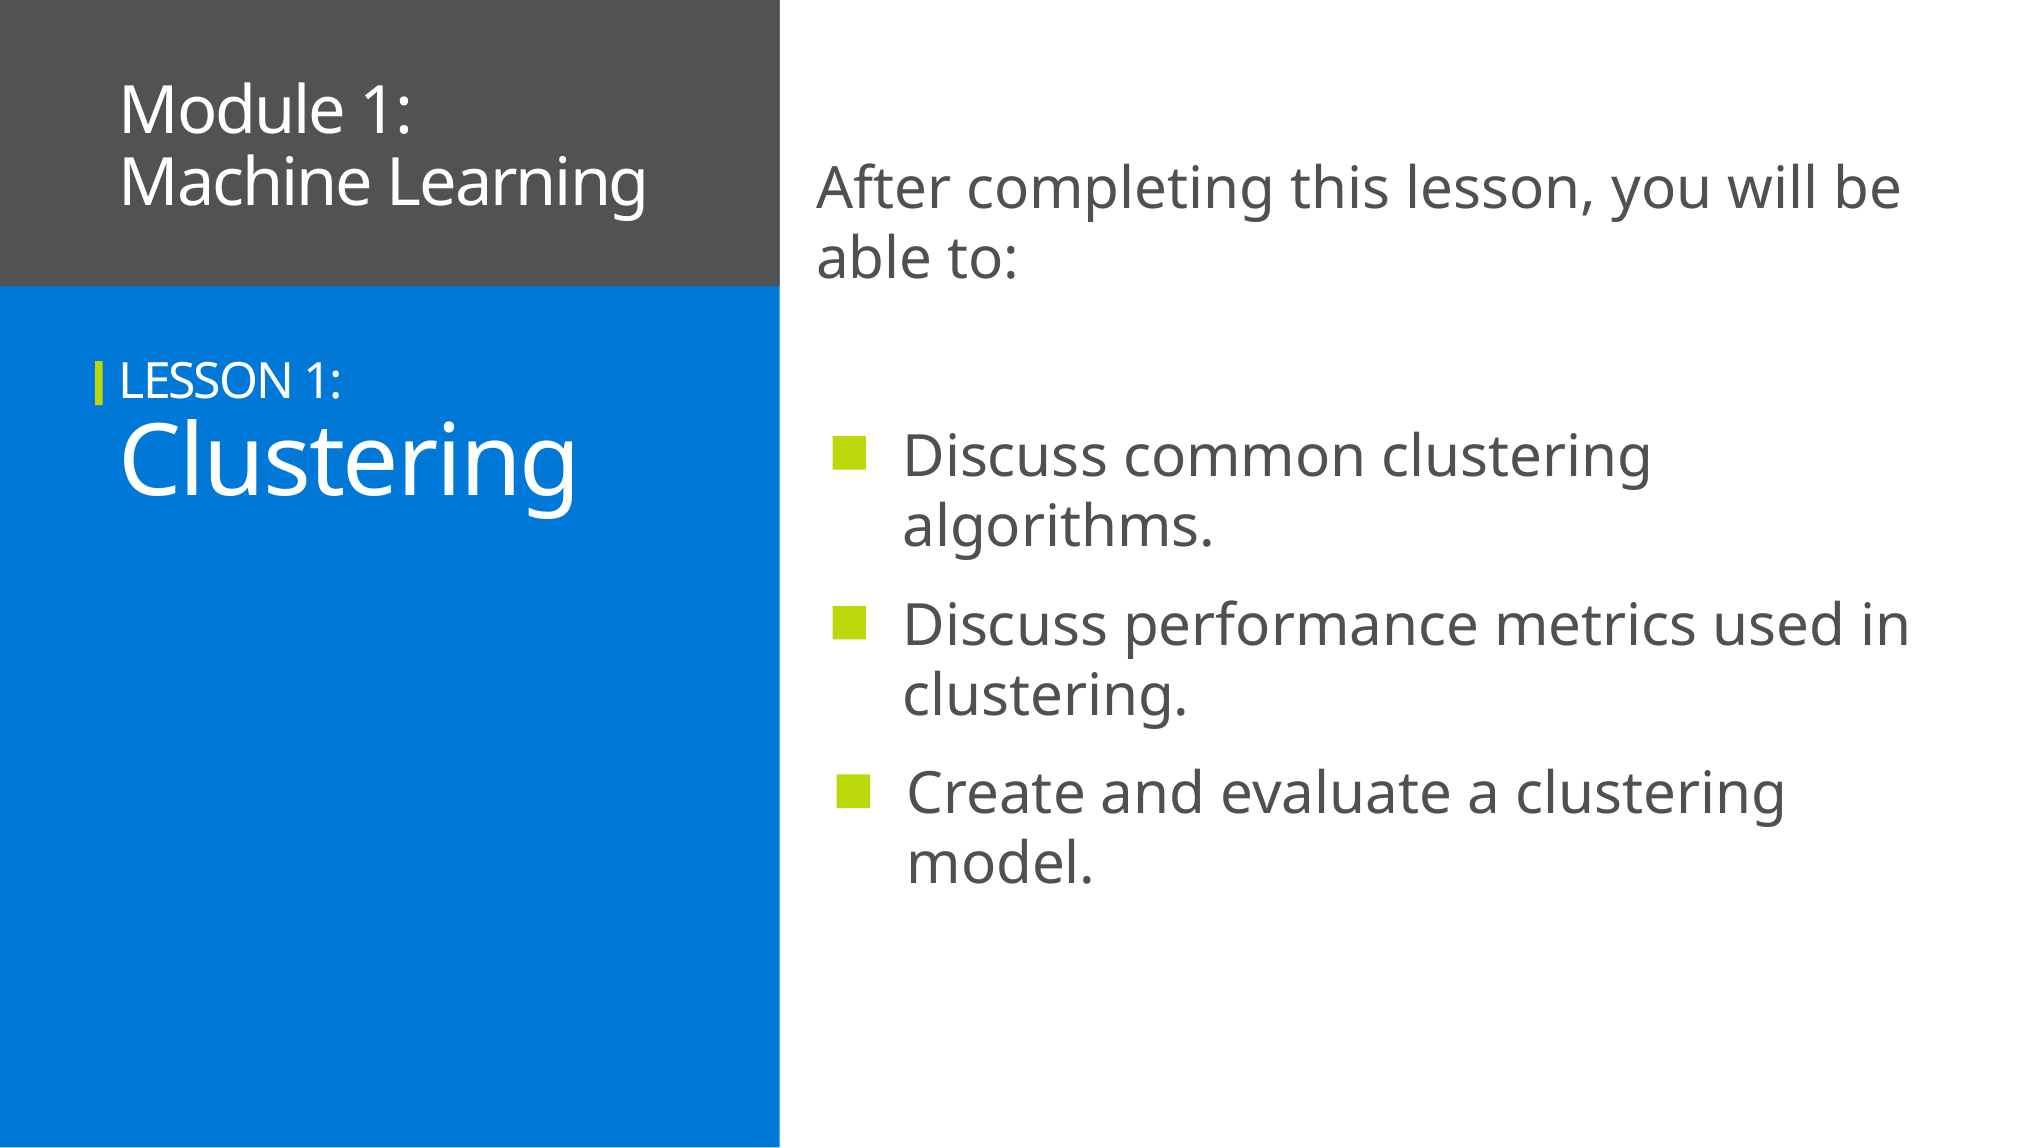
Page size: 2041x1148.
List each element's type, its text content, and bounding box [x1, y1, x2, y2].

text_box Module 1: Machine Learning LESSON 1: Clustering [95, 61, 808, 724]
text_box [0, 0, 780, 287]
text_box [94, 360, 103, 406]
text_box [836, 747, 1946, 835]
text_box After completing this lesson, you will be able to: [801, 143, 2039, 298]
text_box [832, 410, 1908, 498]
text_box [0, 287, 780, 1148]
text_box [832, 579, 1946, 737]
